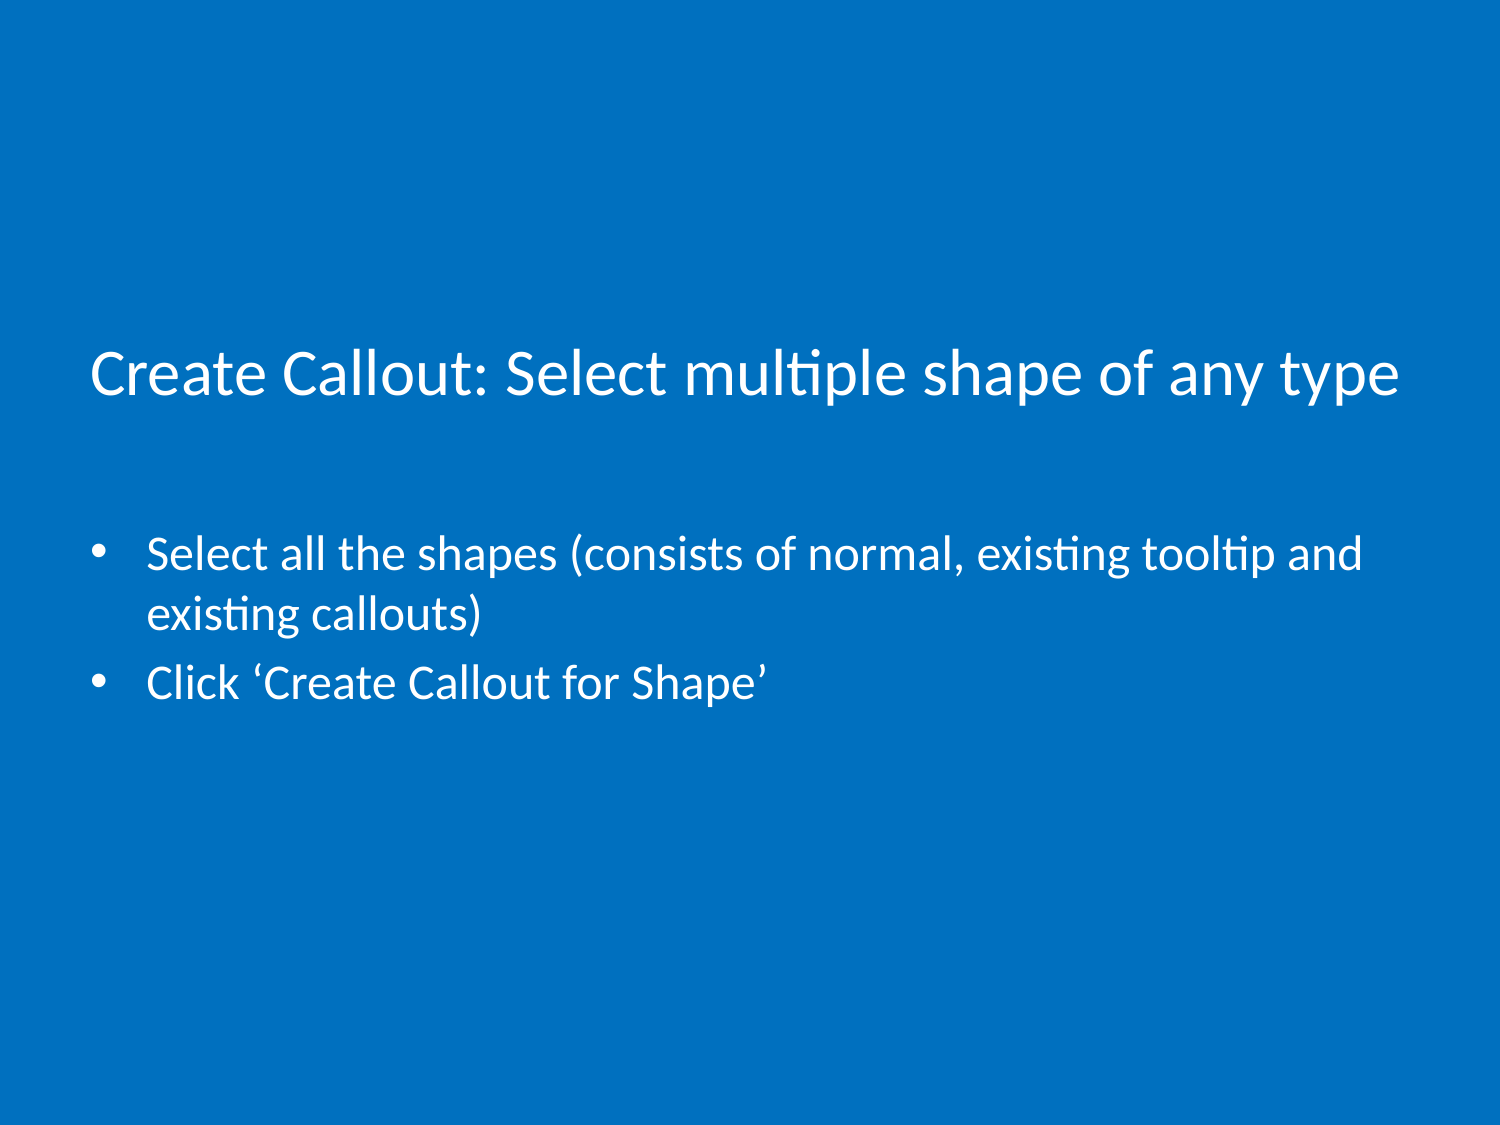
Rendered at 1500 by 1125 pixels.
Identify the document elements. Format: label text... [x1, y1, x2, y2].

title Create Callout: Select multiple shape of any type [75, 275, 1425, 463]
list Select all the shapes (consists of normal, existing tooltip and existing callouts) Click ‘Create Callout for Shape’ [75, 512, 1425, 1005]
